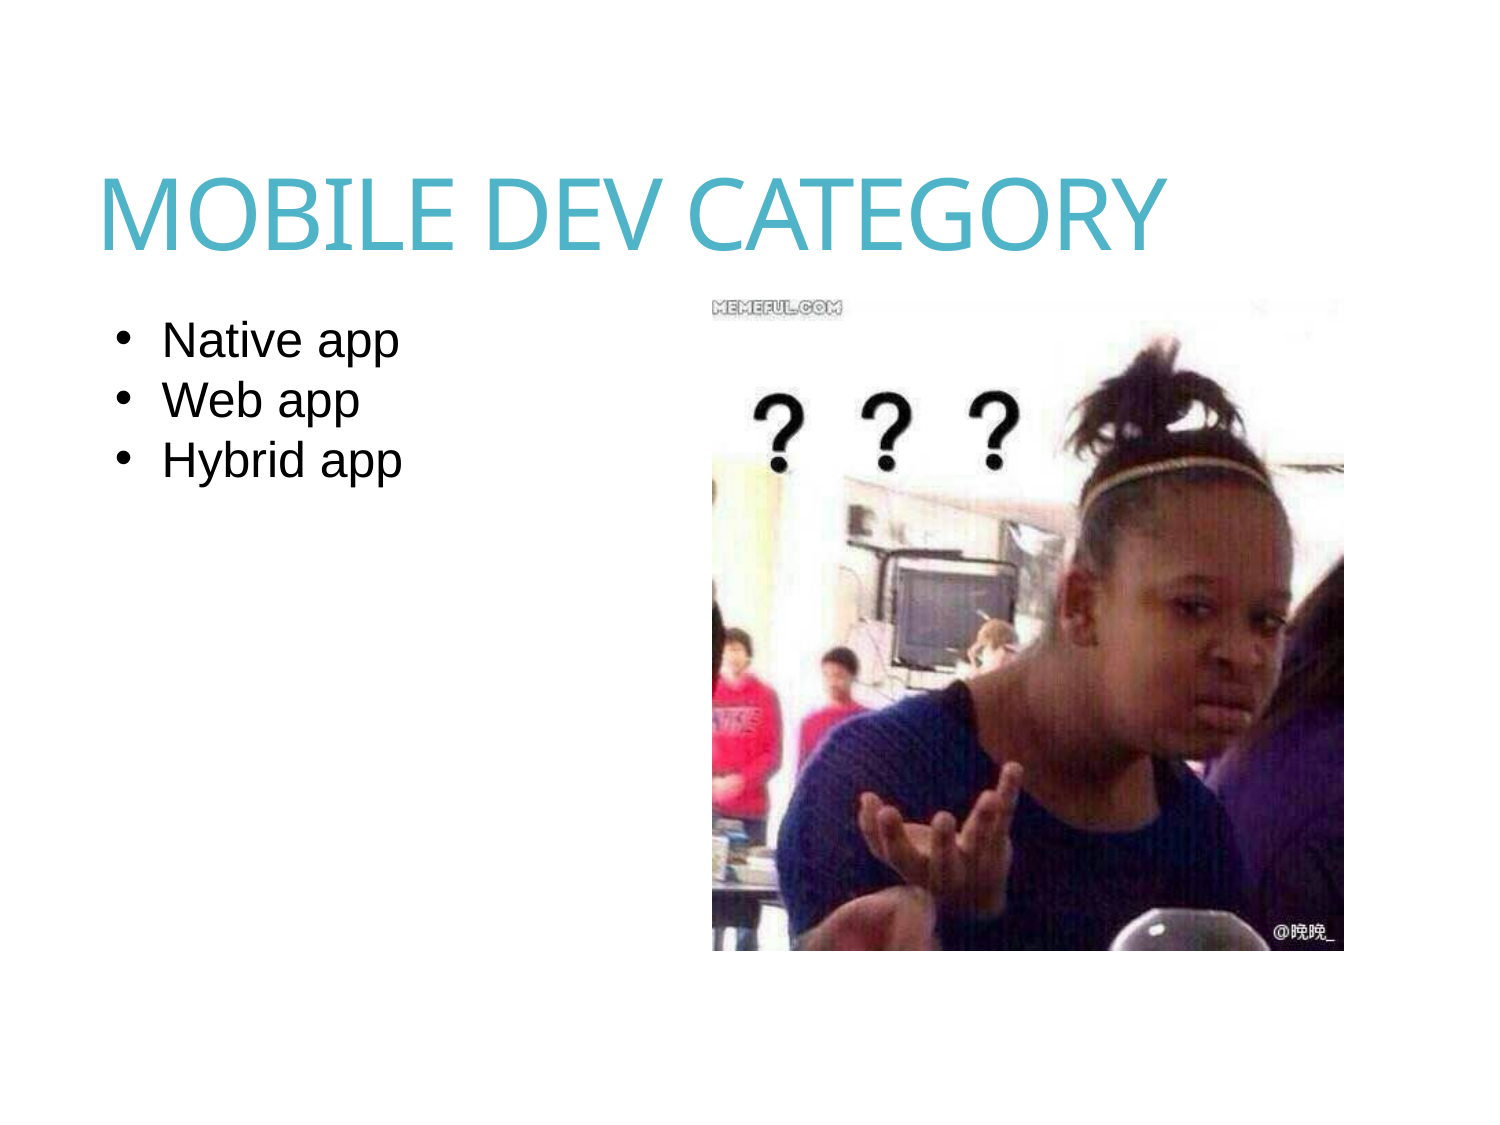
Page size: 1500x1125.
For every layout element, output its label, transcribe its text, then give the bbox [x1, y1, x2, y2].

text_box Native app Web app Hybrid app [99, 299, 438, 495]
title MOBILE DEV CATEGORY [80, 81, 1407, 354]
picture [712, 299, 1344, 951]
